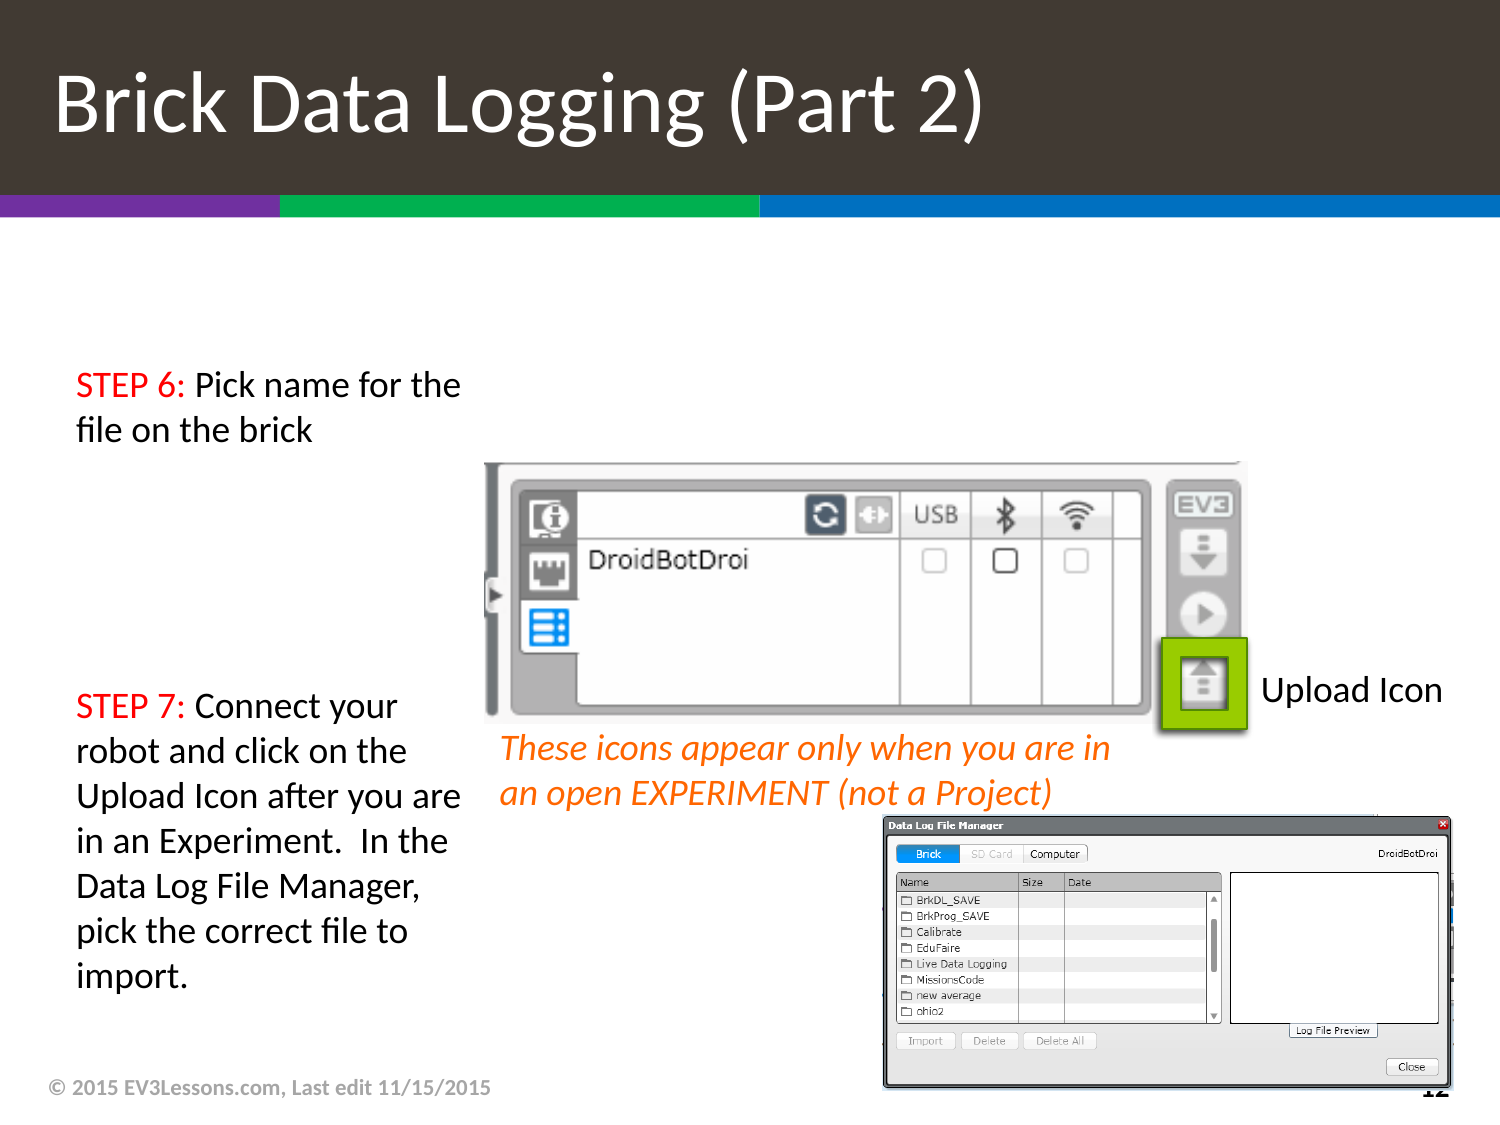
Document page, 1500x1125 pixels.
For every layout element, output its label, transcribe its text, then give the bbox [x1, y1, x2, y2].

text_box STEP 7: Connect your robot and click on the Upload Icon after you are in an Experiment. In the Data Log File Manager, pick the correct file to import. [61, 673, 485, 1004]
title Brick Data Logging (Part 2) [0, 0, 1500, 195]
picture [484, 460, 1248, 725]
text_box Upload Icon [1253, 657, 1500, 717]
text_box STEP 6: Pick name for the file on the brick [61, 352, 485, 458]
footer © 2015 EV3Lessons.com, Last edit 11/15/2015 [32, 1055, 1038, 1116]
slide_number 12 [1361, 1056, 1465, 1116]
text_box These icons appear only when you are in an open EXPERIMENT (not a Project) [484, 737, 1147, 821]
picture [882, 814, 1454, 1092]
